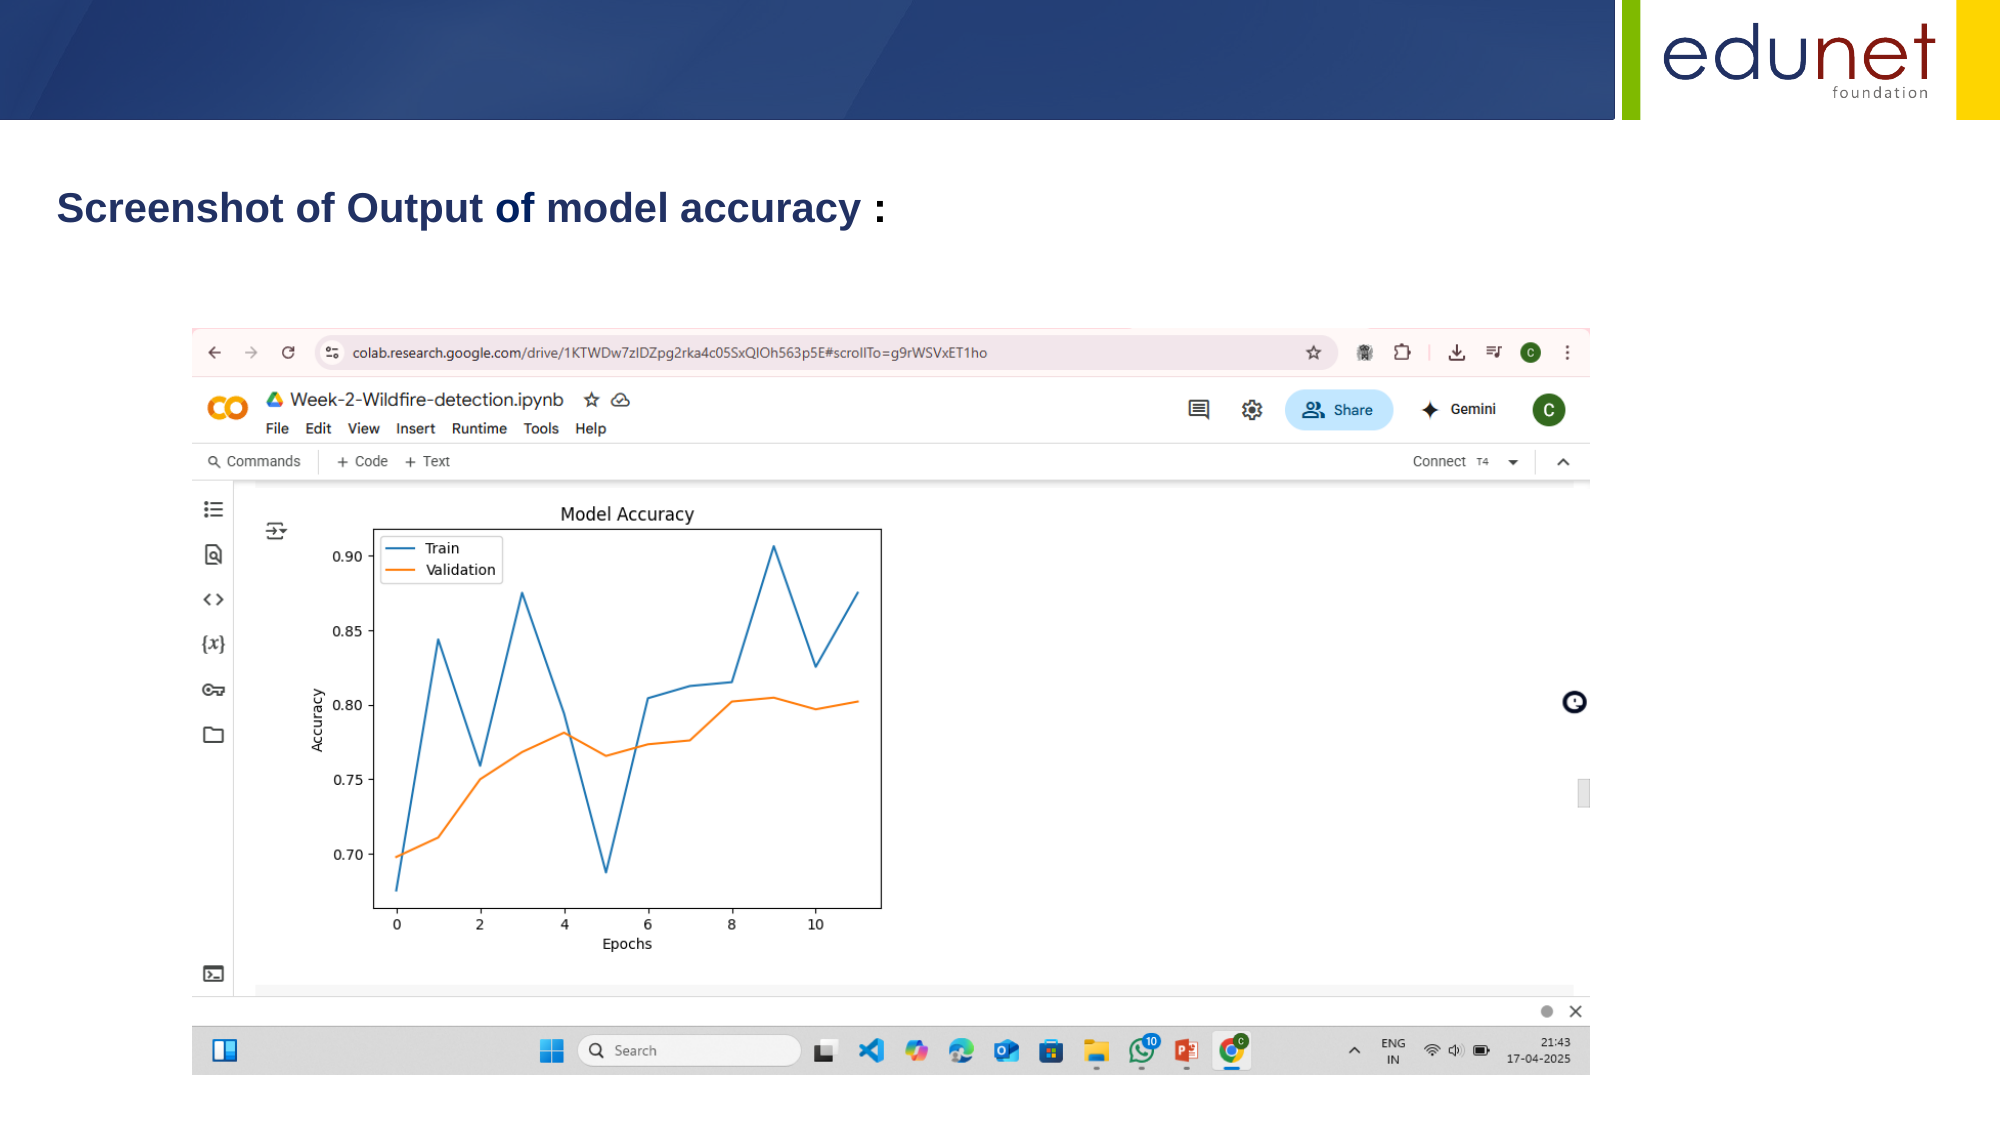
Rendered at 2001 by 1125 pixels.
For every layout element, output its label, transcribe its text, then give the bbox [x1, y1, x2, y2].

picture [1652, 12, 1948, 108]
picture [191, 328, 1591, 1075]
text_box Screenshot of Output of model accuracy : [41, 172, 967, 238]
